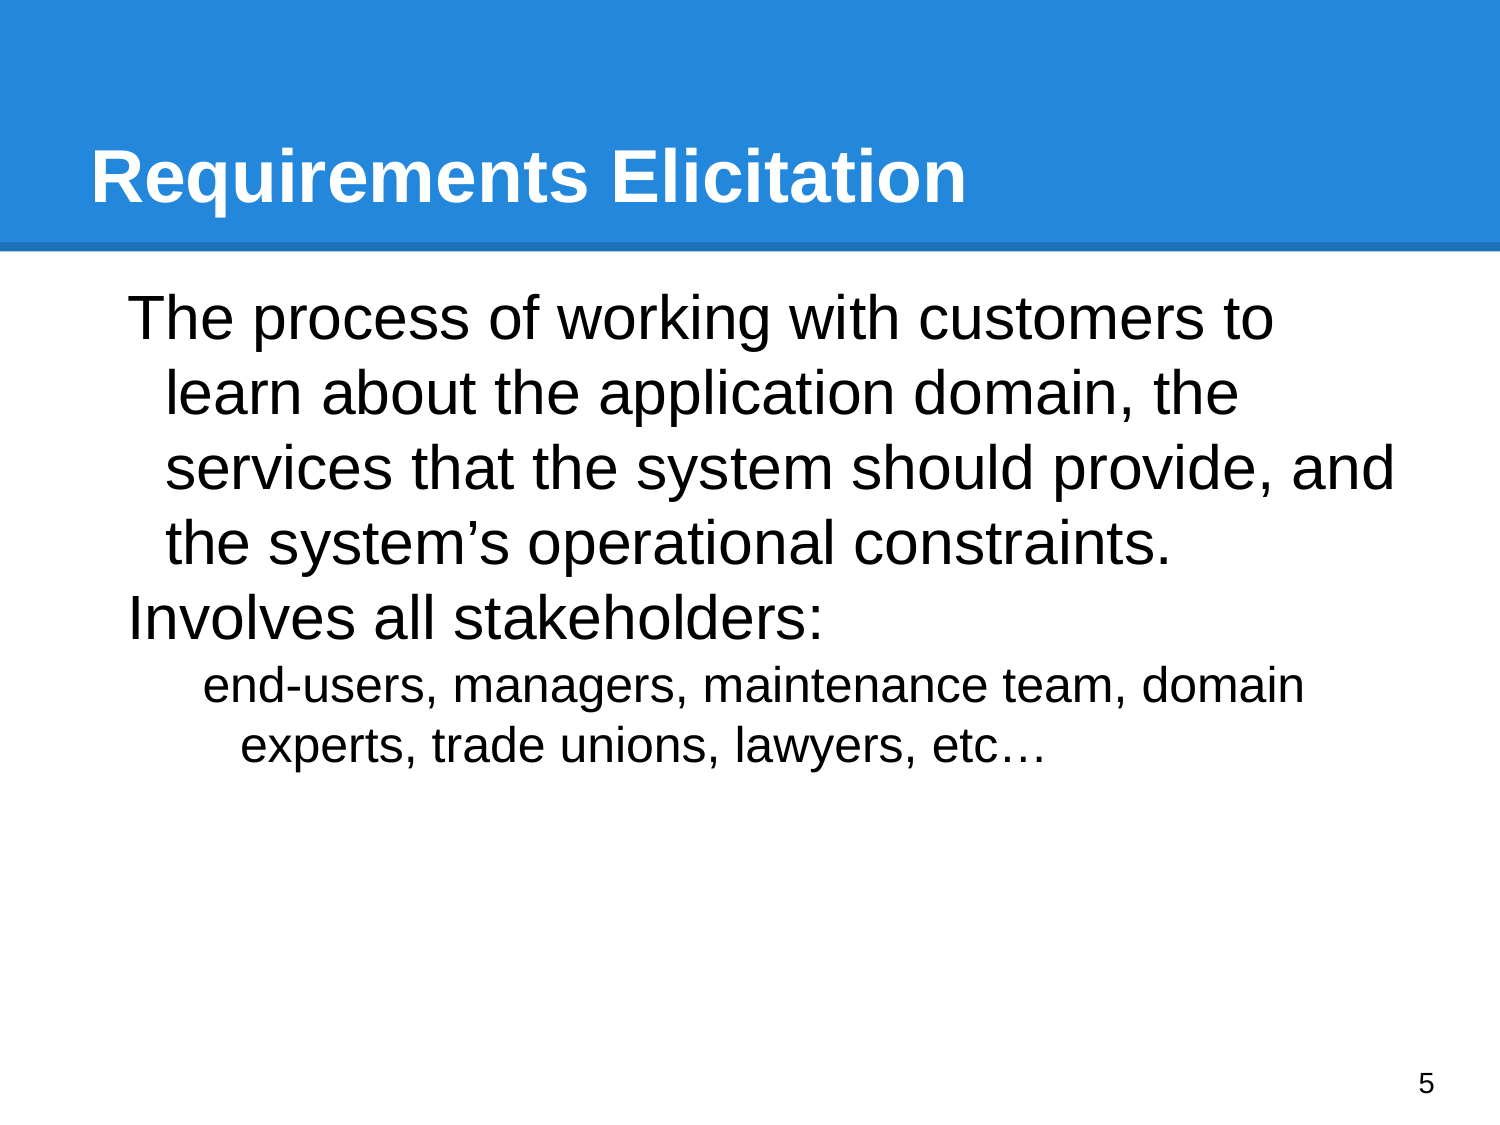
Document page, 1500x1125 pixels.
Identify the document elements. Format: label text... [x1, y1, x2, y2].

list The process of working with customers to learn about the application domain, the services that the system should provide, and the system’s operational constraints. Involves all stakeholders: end-users, managers, maintenance team, domain experts, trade unions, lawyers, etc… [75, 262, 1425, 1078]
slide_number ‹#› [1403, 1038, 1494, 1125]
title Requirements Elicitation [75, 45, 1425, 233]
